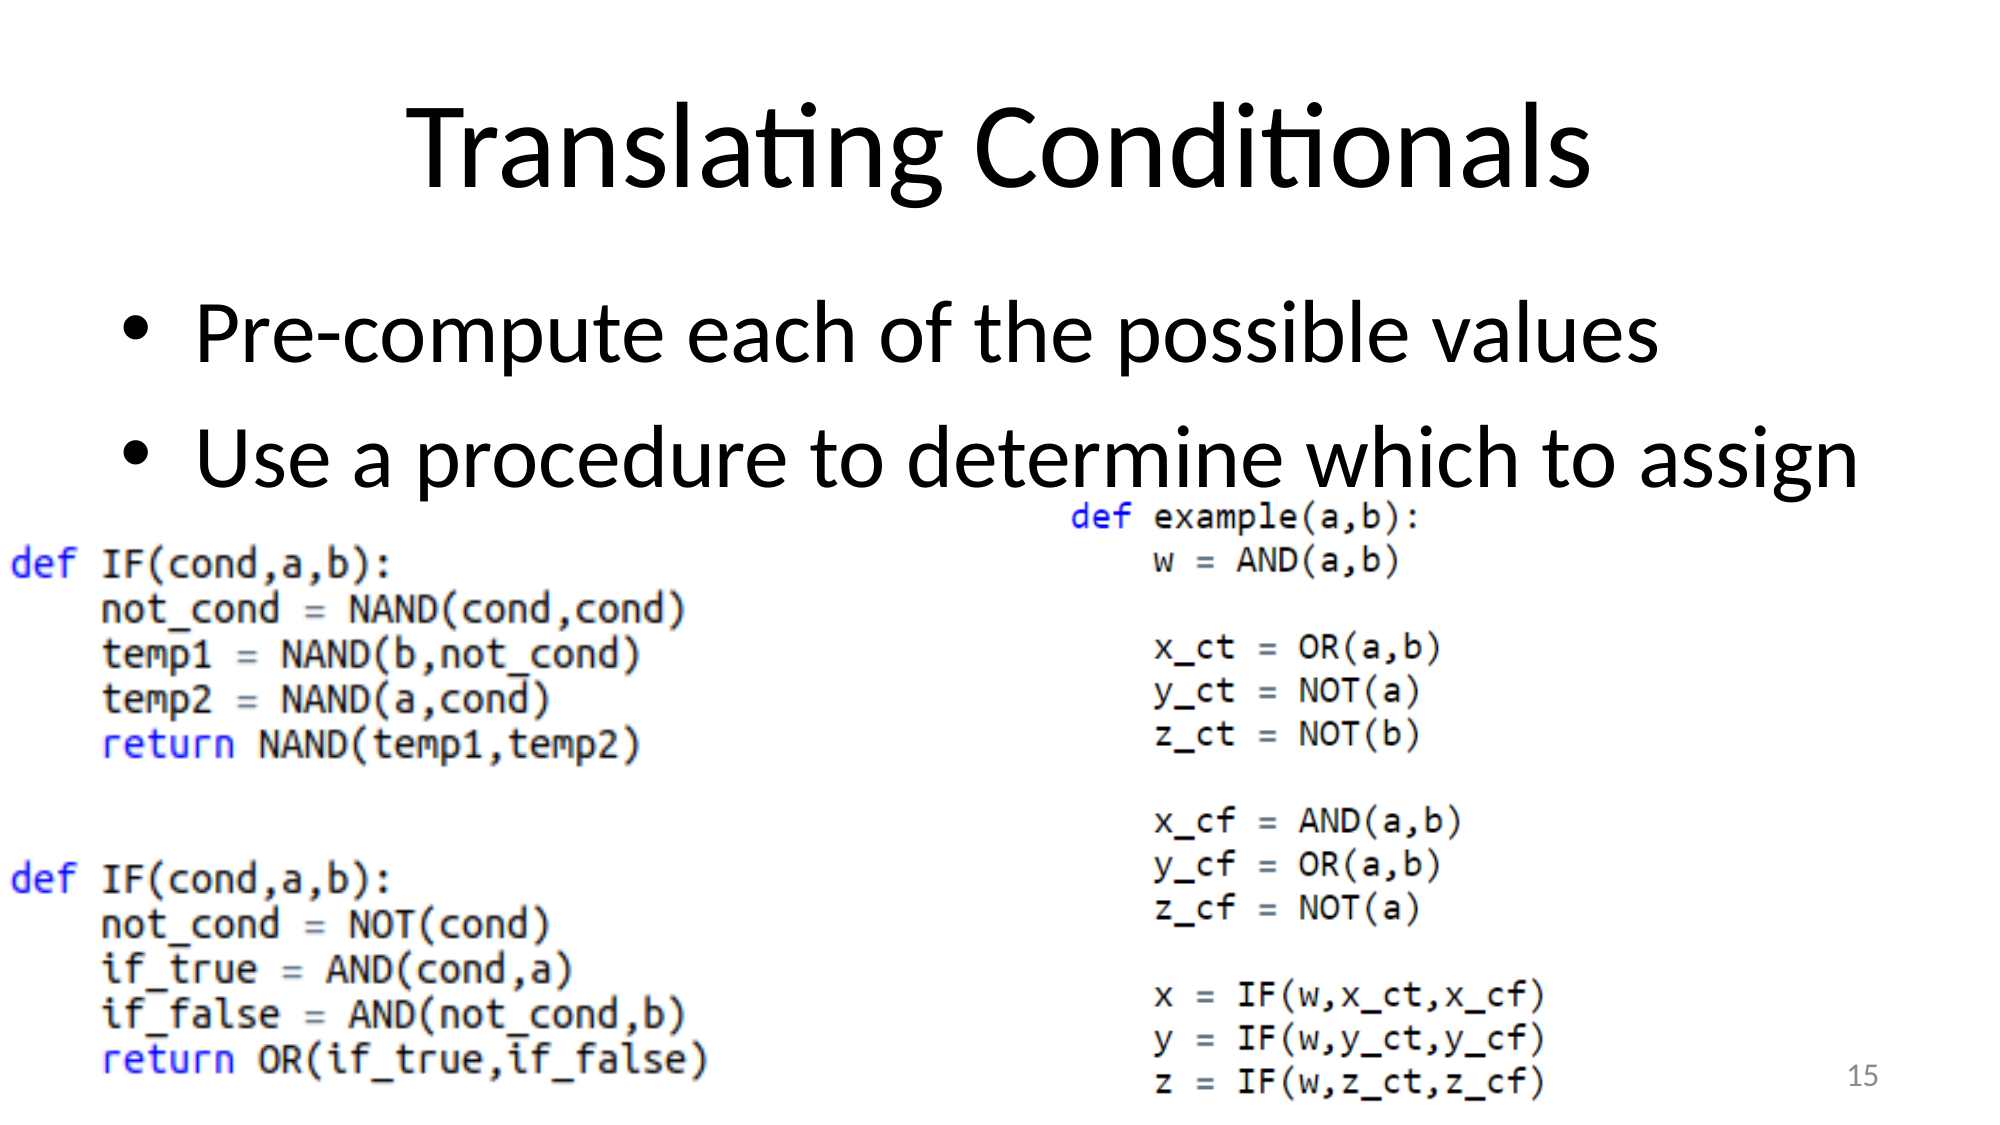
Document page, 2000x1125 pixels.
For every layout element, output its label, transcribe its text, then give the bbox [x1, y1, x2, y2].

picture [1062, 489, 1570, 1122]
picture [0, 525, 784, 1111]
list Pre-compute each of the possible values Use a procedure to determine which to assign [99, 262, 1900, 1005]
slide_number 15 [1574, 1042, 1900, 1103]
title Translating Conditionals [99, 45, 1900, 233]
